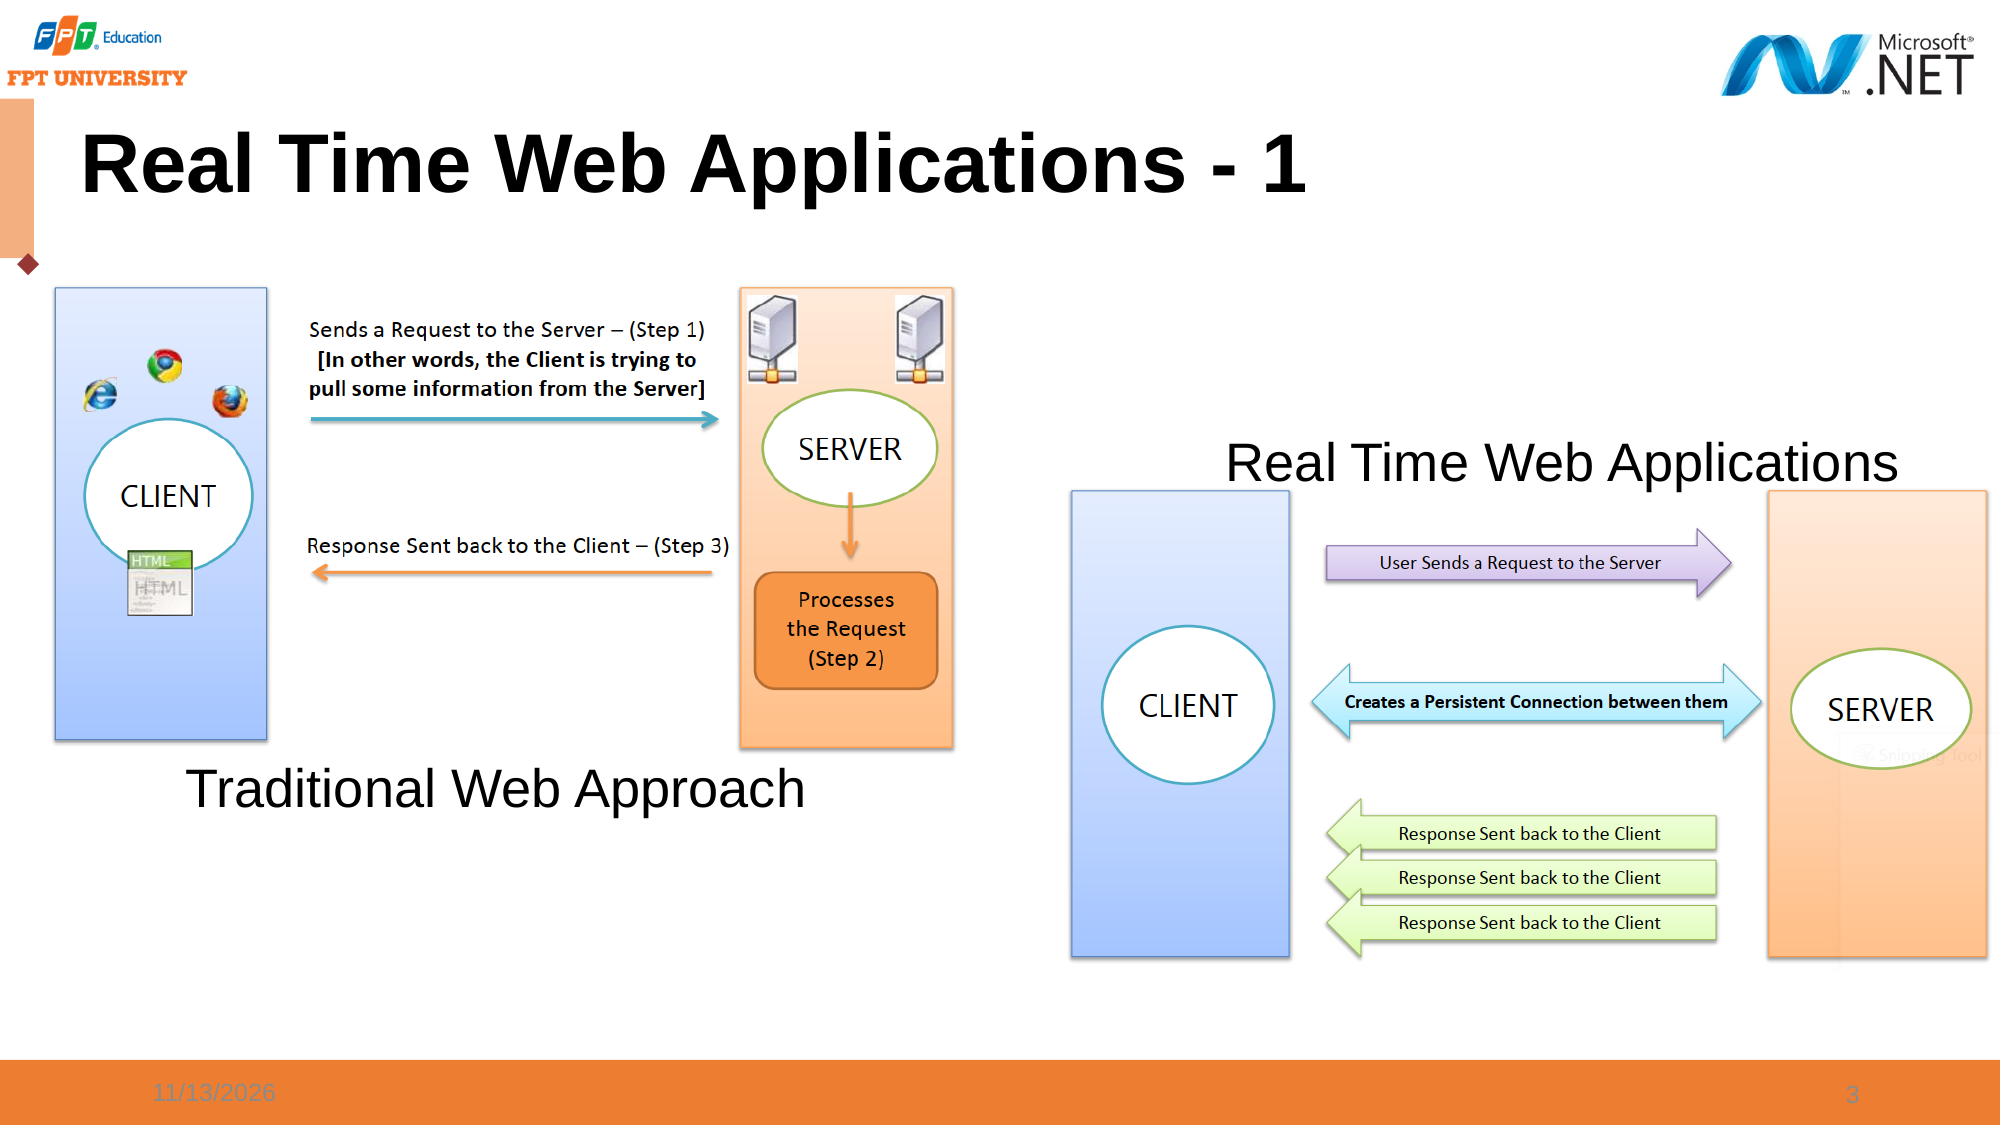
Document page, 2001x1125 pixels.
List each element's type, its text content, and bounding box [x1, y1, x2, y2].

text_box Real Time Web Applications [1210, 420, 1931, 478]
picture [0, 1, 194, 96]
title Real Time Web Applications - 1 [65, 118, 1952, 213]
picture [1685, 0, 2001, 129]
picture [1057, 478, 2000, 972]
slide_number 3 [1424, 1063, 1875, 1123]
text_box [0, 228, 1978, 598]
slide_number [137, 1061, 588, 1122]
picture [47, 278, 962, 760]
text_box Traditional Web Approach [170, 760, 838, 826]
